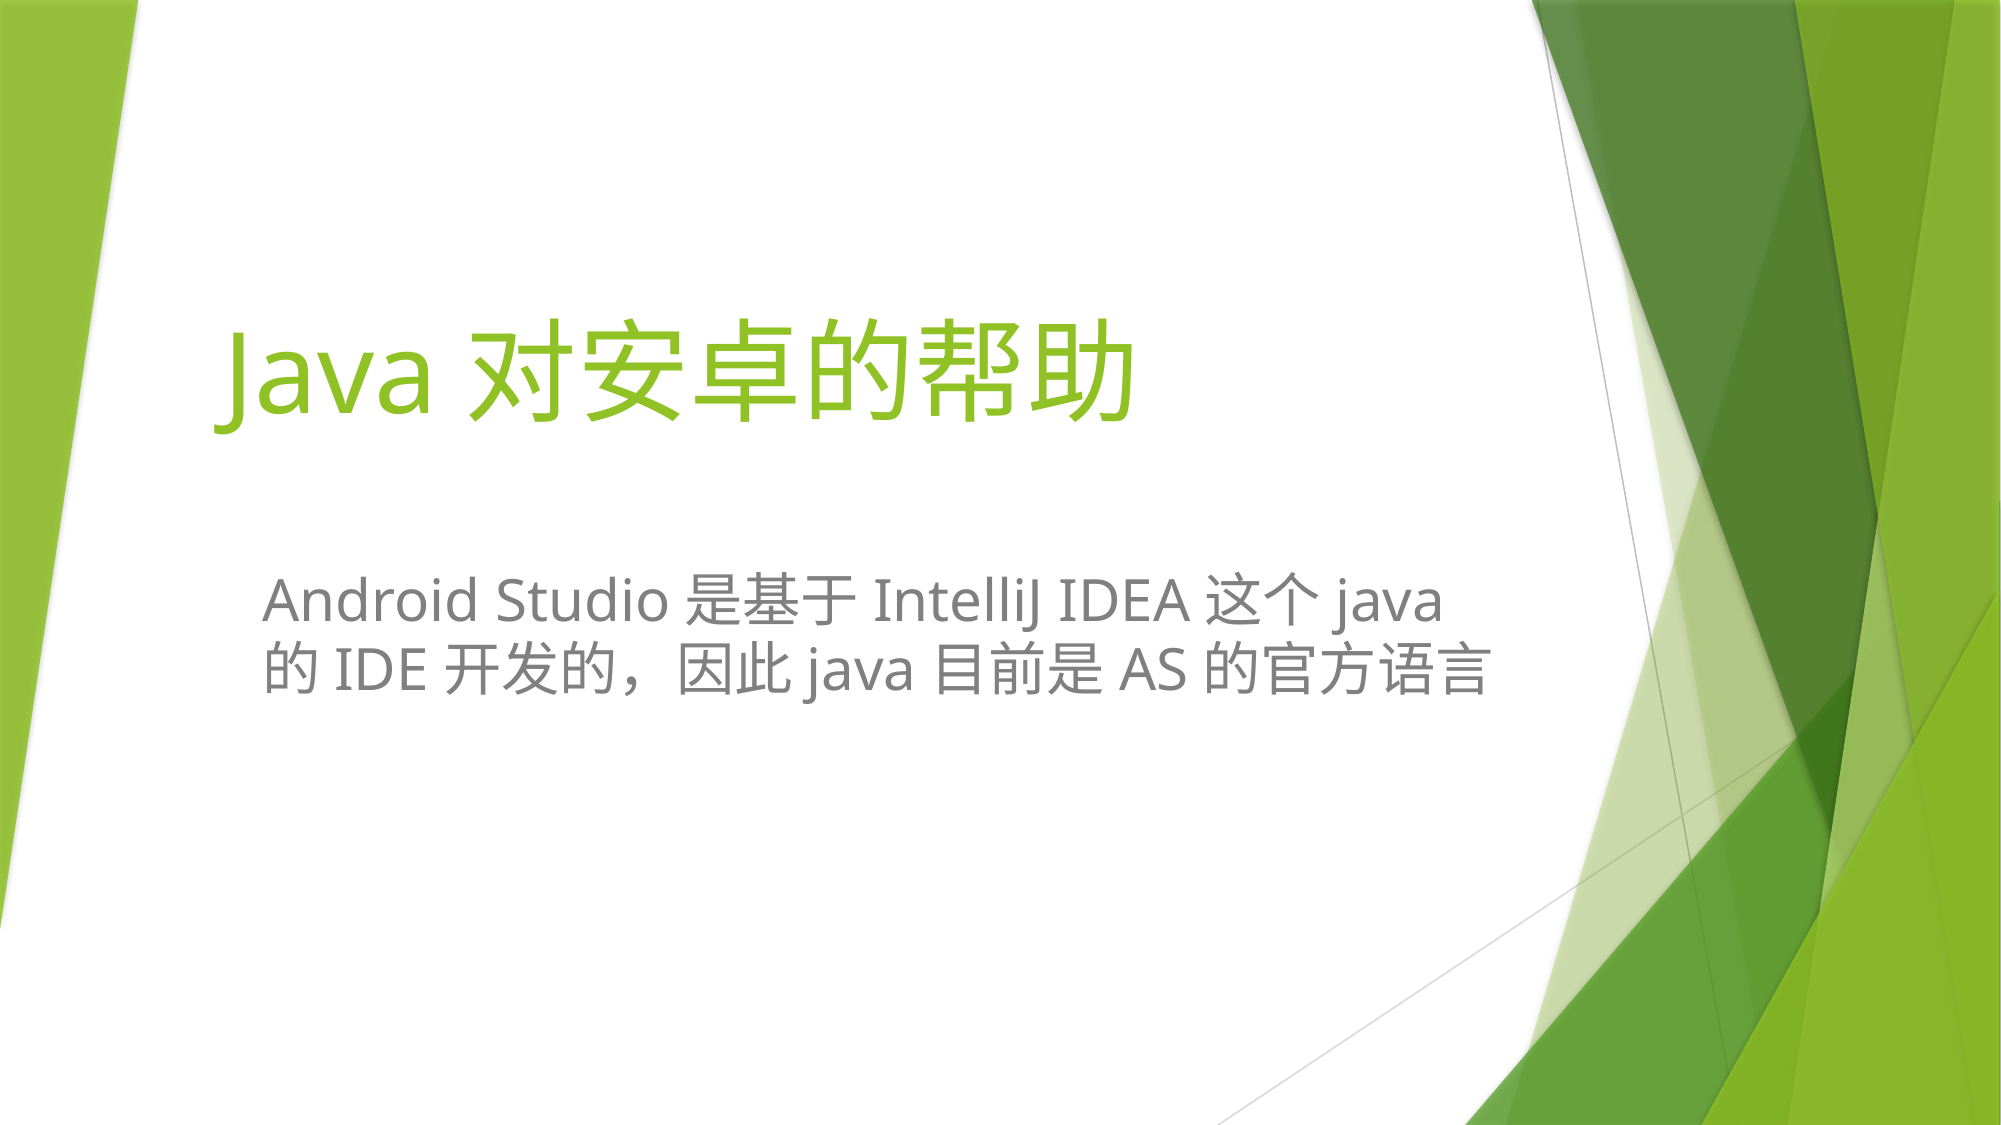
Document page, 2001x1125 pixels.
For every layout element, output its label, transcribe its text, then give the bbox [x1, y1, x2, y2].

subtitle Android Studio是基于IntelliJ IDEA这个java的IDE开发的，因此java目前是AS的官方语言 [247, 555, 1522, 736]
title Java对安卓的帮助 [0, 173, 1155, 444]
